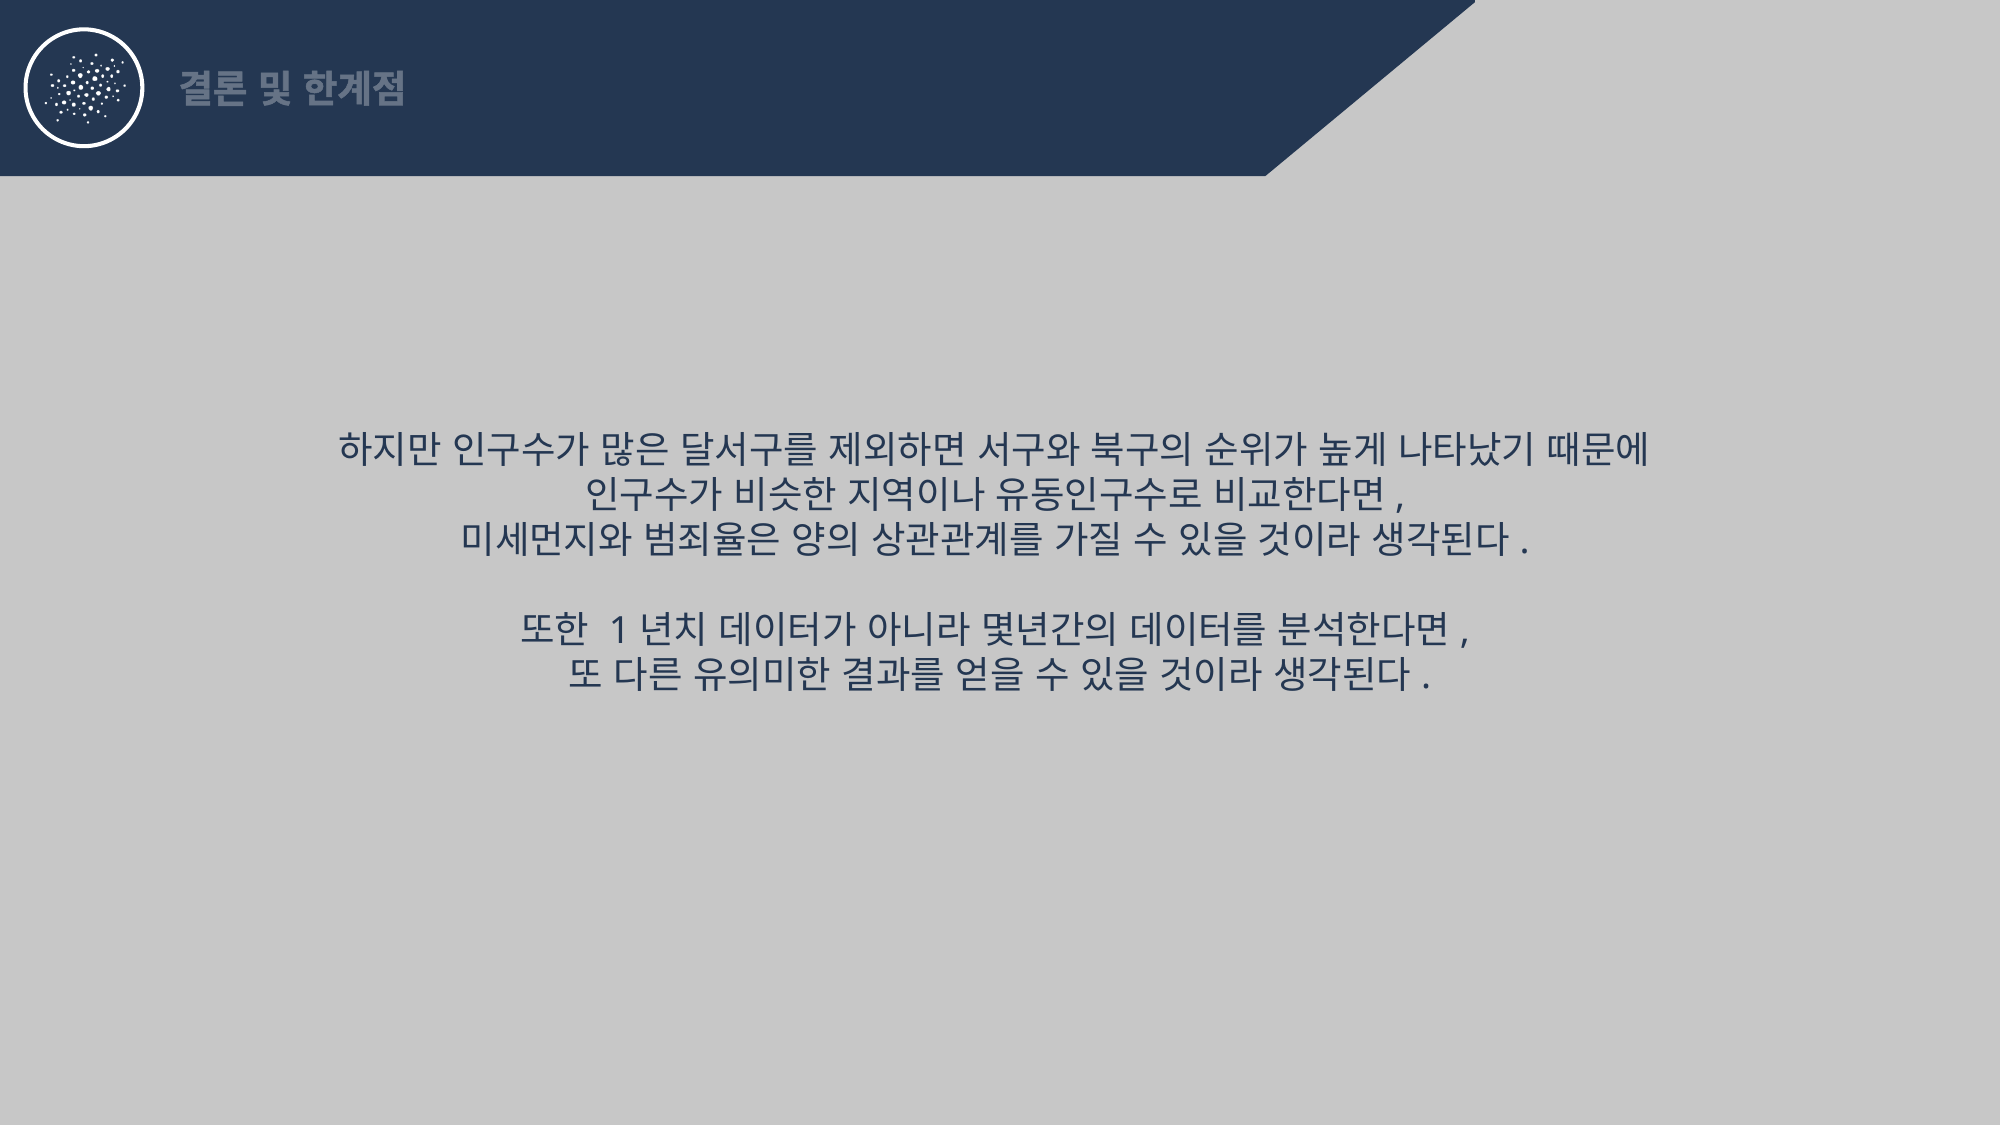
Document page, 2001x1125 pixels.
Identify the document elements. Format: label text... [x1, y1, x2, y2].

text_box 결론 및 한계점 [163, 57, 422, 118]
text_box [0, 0, 1476, 178]
text_box 하지만 인구수가 많은 달서구를 제외하면 서구와 북구의 순위가 높게 나타났기 때문에 인구수가 비슷한 지역이나 유동인구수로 비교한다면, 미세먼지와 범죄율은 양의 상관관계를 가질 수 있을 것이라 생각된다. 또한 1년치 데이터가 아니라 몇년간의 데이터를 분석한다면, 또 다른 유의미한 결과를 얻을 수 있을 것이라 생각된다. [323, 418, 1677, 704]
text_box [23, 27, 145, 149]
